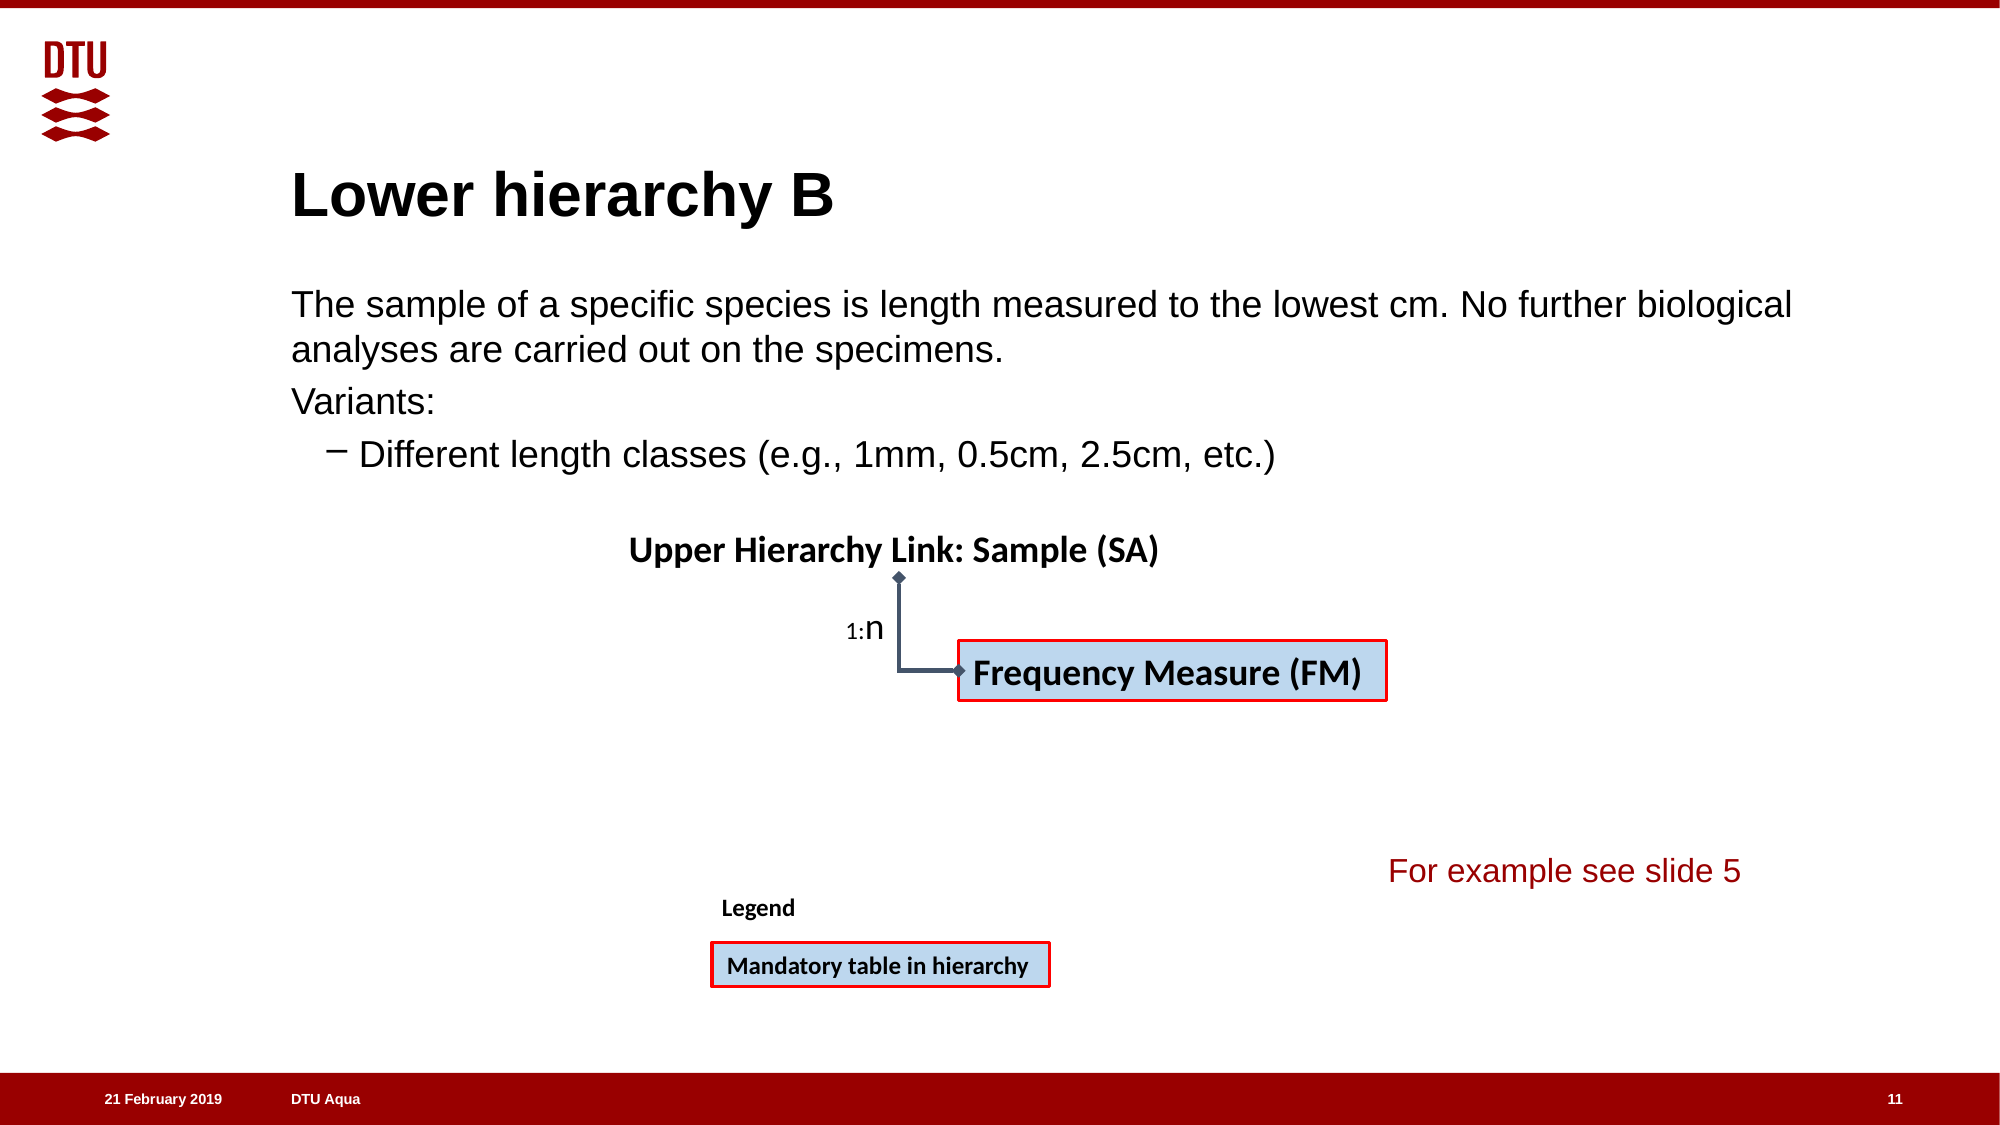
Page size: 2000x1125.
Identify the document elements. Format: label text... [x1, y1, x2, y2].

title Lower hierarchy B [291, 69, 1819, 230]
text_box For example see slide 5 [1393, 848, 1826, 889]
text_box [611, 517, 1389, 988]
list The sample of a specific species is length measured to the lowest cm. No further biological analyses are carried out on the specimens. Variants: Different length classes (e.g., 1mm, 0.5cm, 2.5cm, etc.) [291, 279, 1819, 1026]
slide_number 11 [1887, 1073, 1959, 1125]
